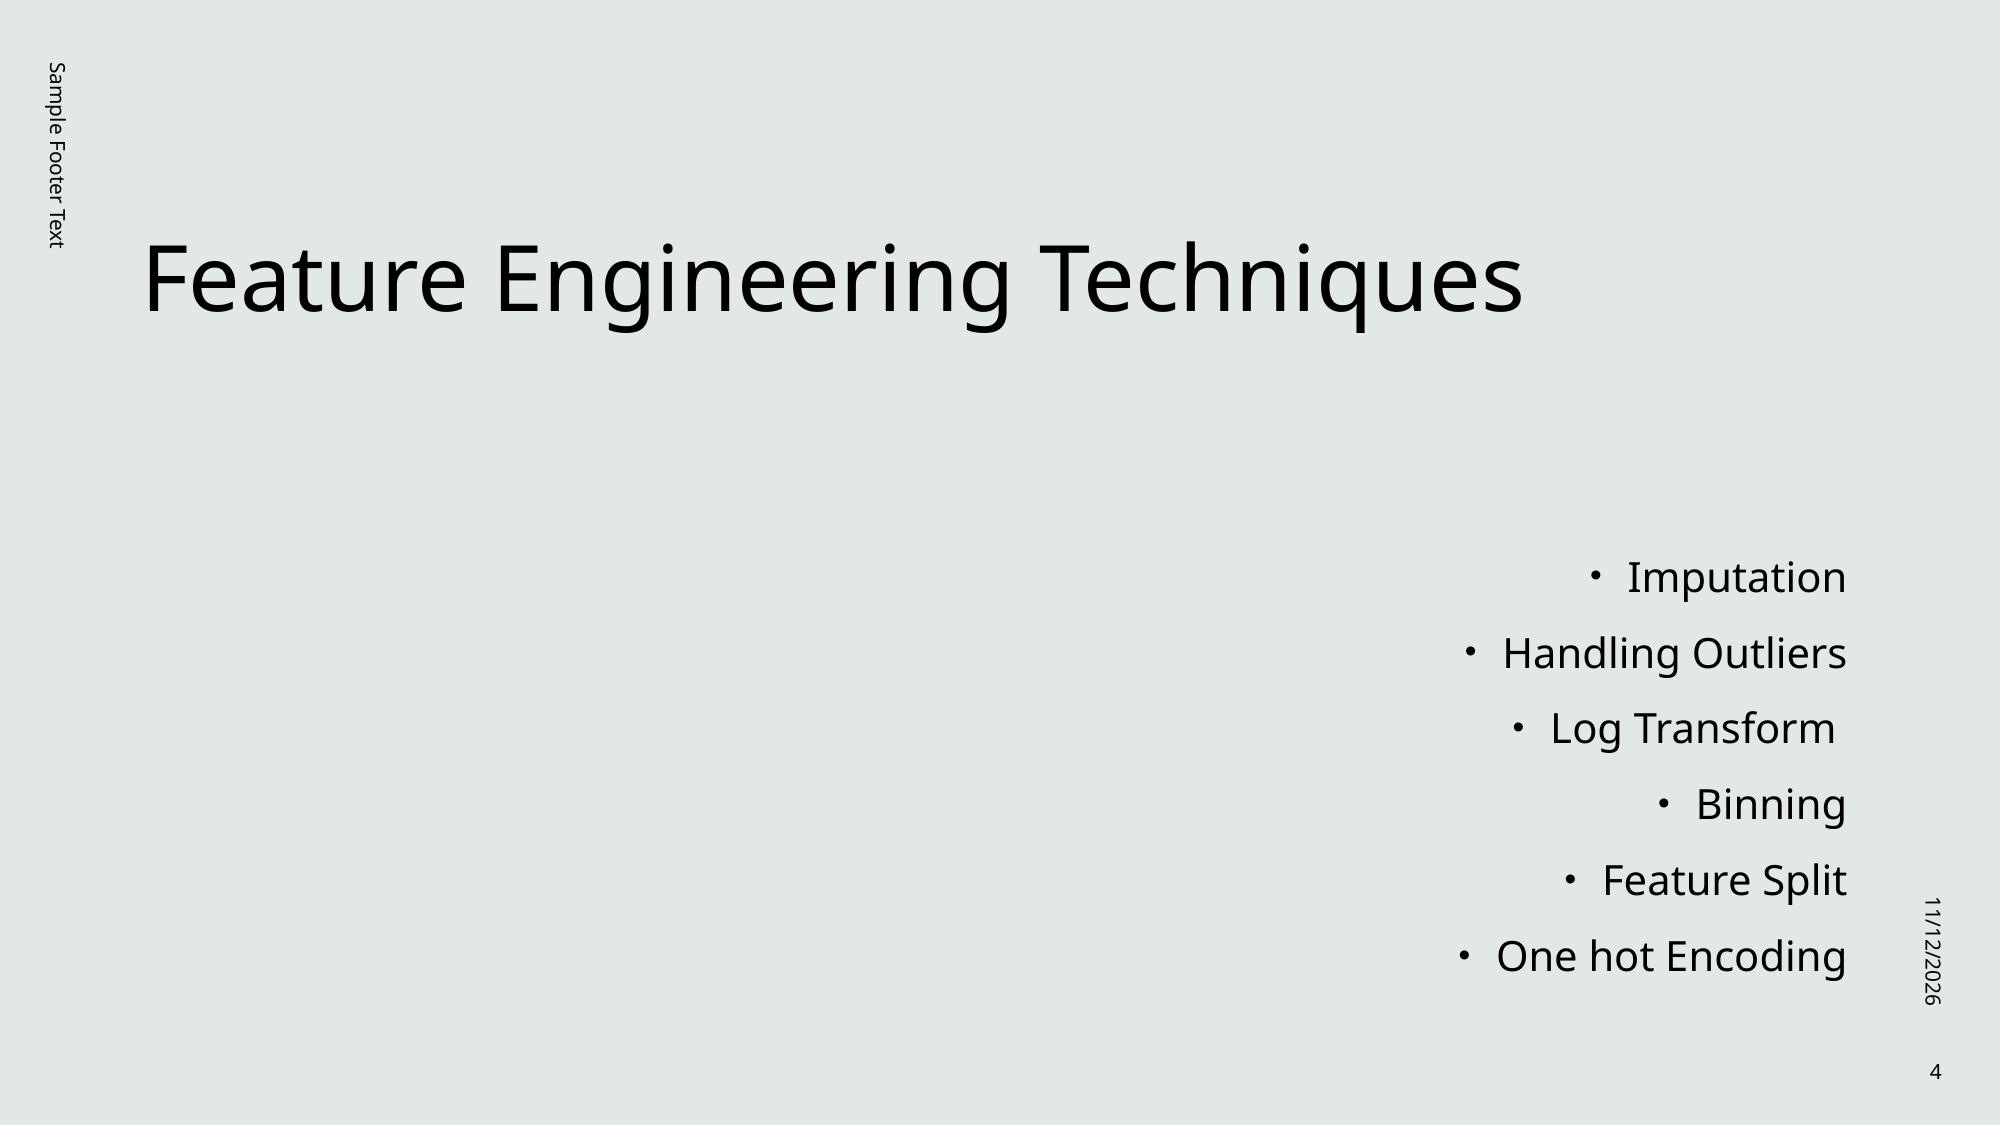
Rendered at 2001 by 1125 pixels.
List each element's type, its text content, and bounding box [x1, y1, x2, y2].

title Feature Engineering Techniques [126, 59, 1659, 339]
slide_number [1902, 576, 1963, 1021]
list Imputation Handling Outliers Log Transform Binning Feature Split One hot Encoding [825, 511, 1863, 988]
footer Sample Footer Text [28, 47, 89, 536]
slide_number 4 [1888, 1042, 1983, 1103]
